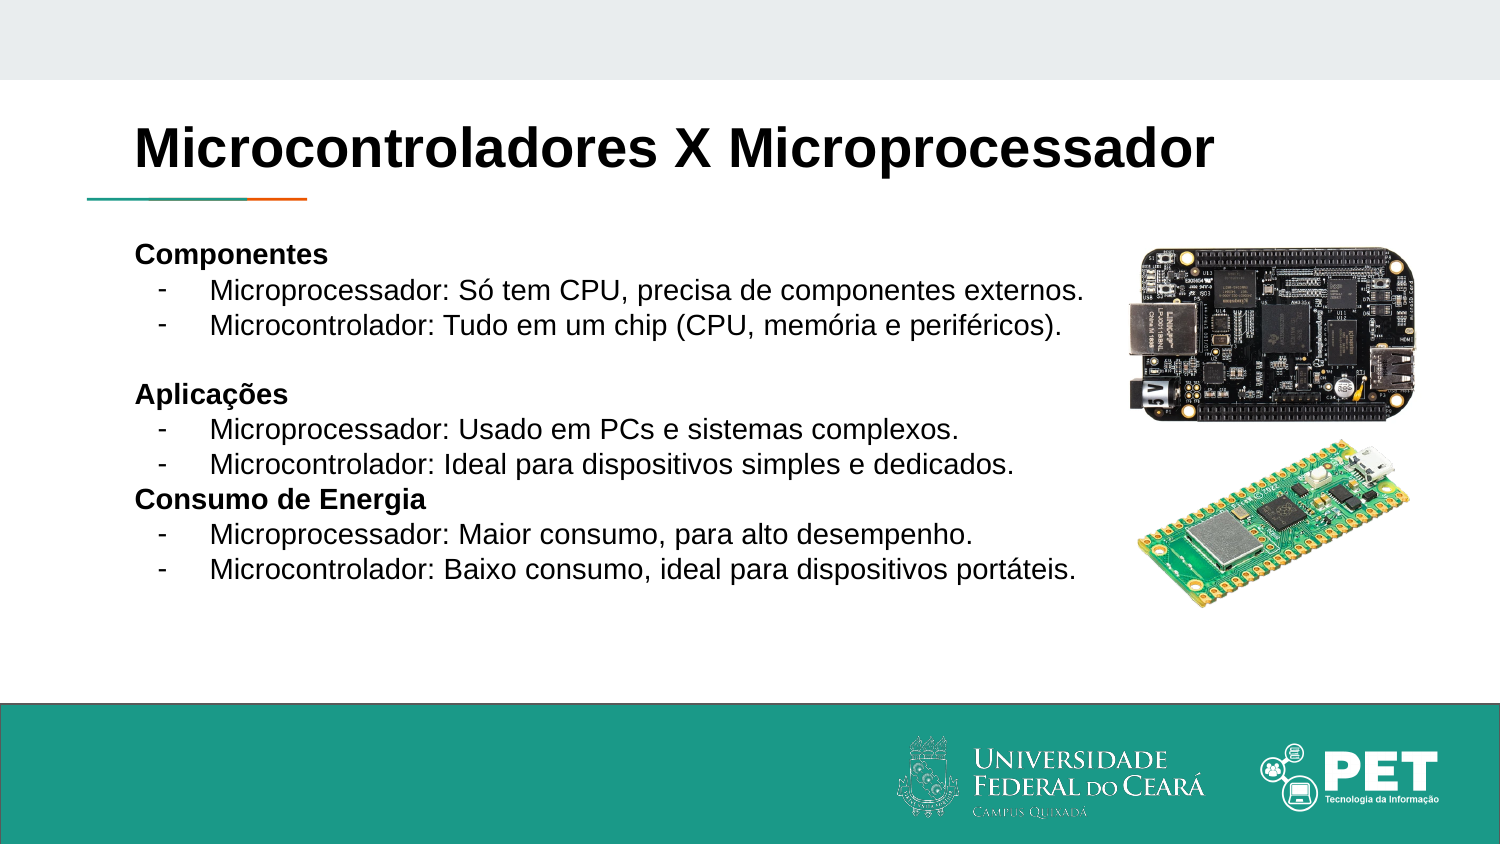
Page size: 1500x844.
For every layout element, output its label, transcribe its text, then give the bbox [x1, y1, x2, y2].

picture [1253, 711, 1448, 844]
text_box [0, 703, 1500, 844]
picture [1097, 193, 1471, 682]
picture [896, 736, 1206, 819]
text_box Componentes Microprocessador: Só tem CPU, precisa de componentes externos. Microcontrolador: Tudo em um chip (CPU, memória e periféricos). Aplicações Microprocessador: Usado em PCs e sistemas complexos. Microcontrolador: Ideal para dispositivos simples e dedicados. Consumo de Energia Microprocessador: Maior consumo, para alto desempenho. Microcontrolador: Baixo consumo, ideal para dispositivos portáteis. [119, 220, 1102, 601]
title Microcontroladores X Microprocessador [119, 58, 1381, 220]
